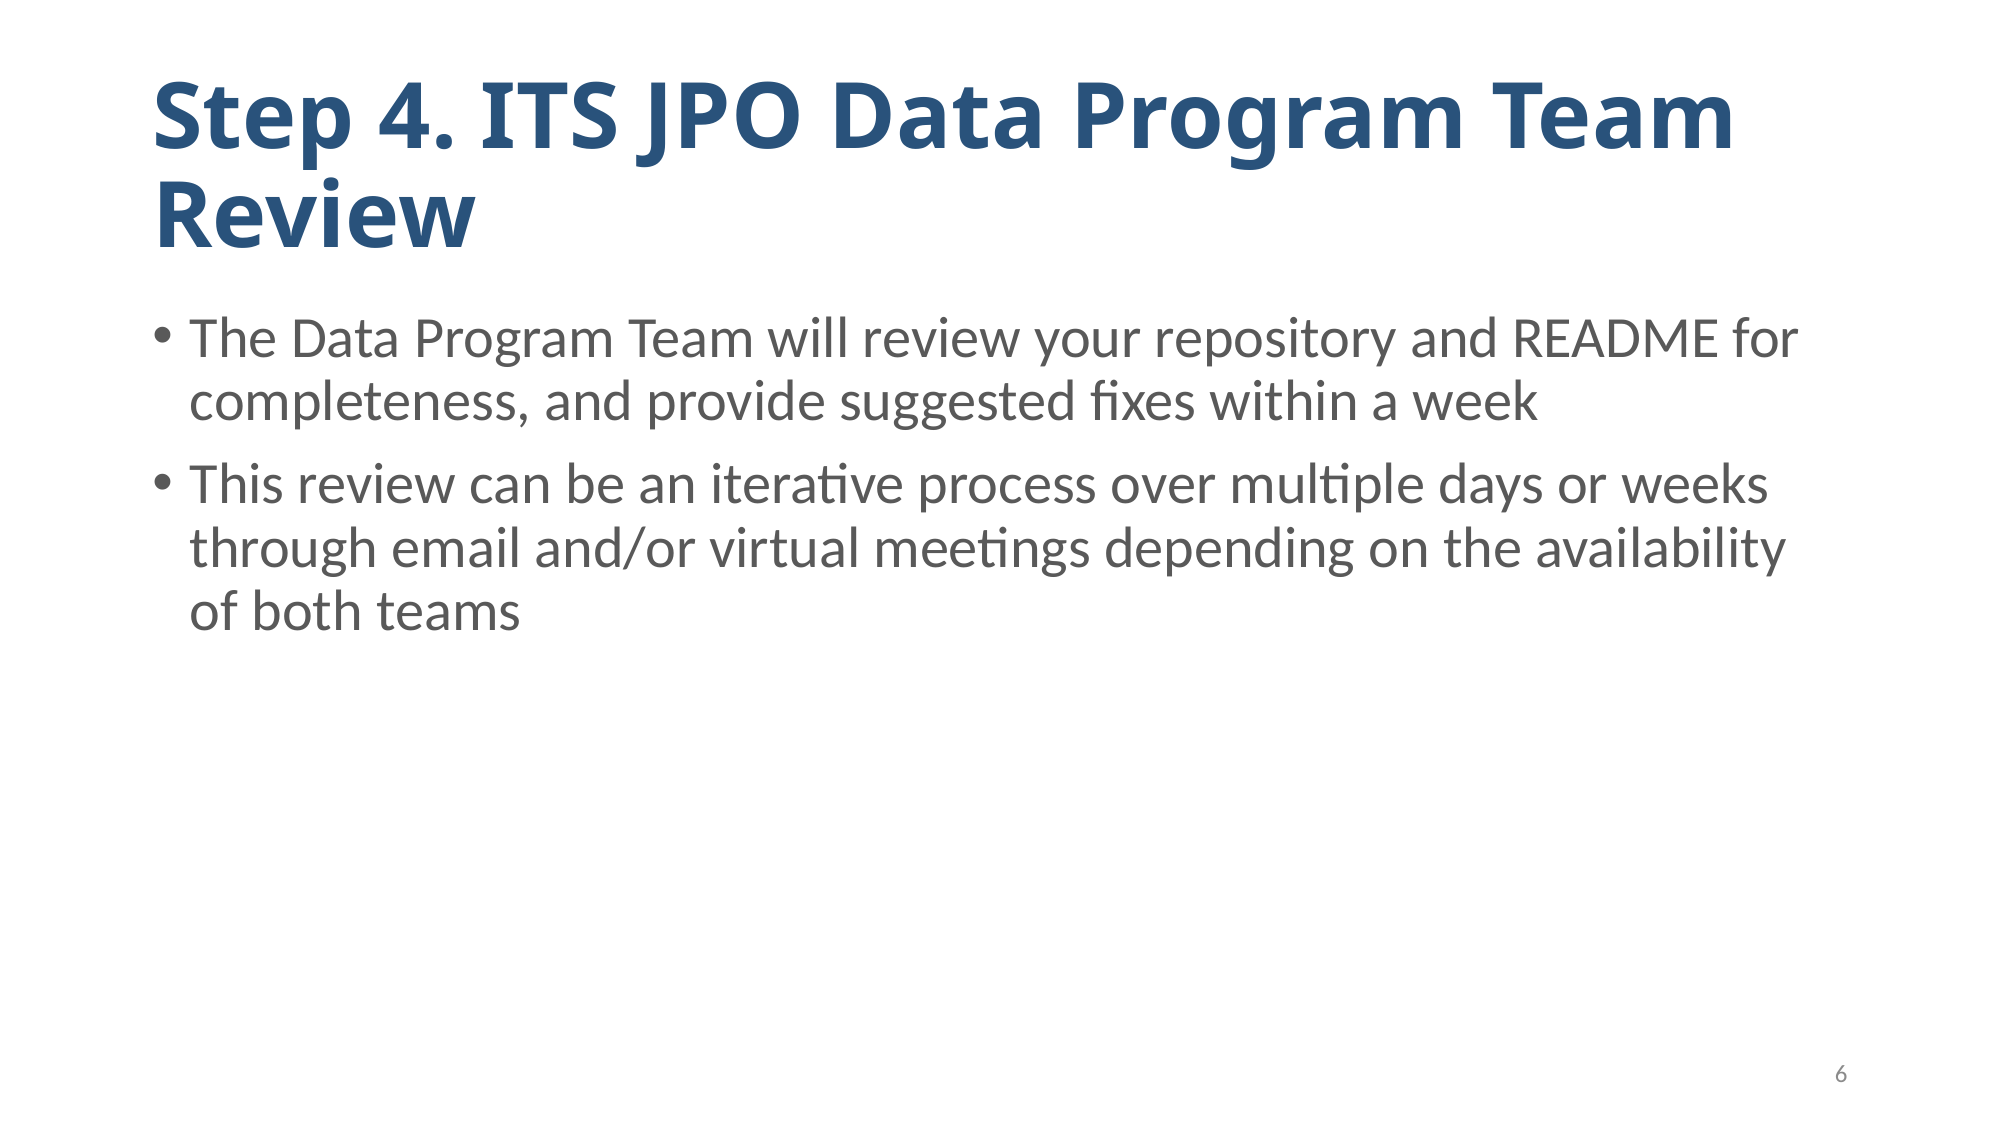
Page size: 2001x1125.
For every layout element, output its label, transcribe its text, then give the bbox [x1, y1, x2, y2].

title Step 4. ITS JPO Data Program Team Review [137, 59, 1863, 278]
list The Data Program Team will review your repository and README for completeness, and provide suggested fixes within a week This review can be an iterative process over multiple days or weeks through email and/or virtual meetings depending on the availability of both teams [137, 299, 1863, 1014]
slide_number 6 [1412, 1042, 1863, 1103]
